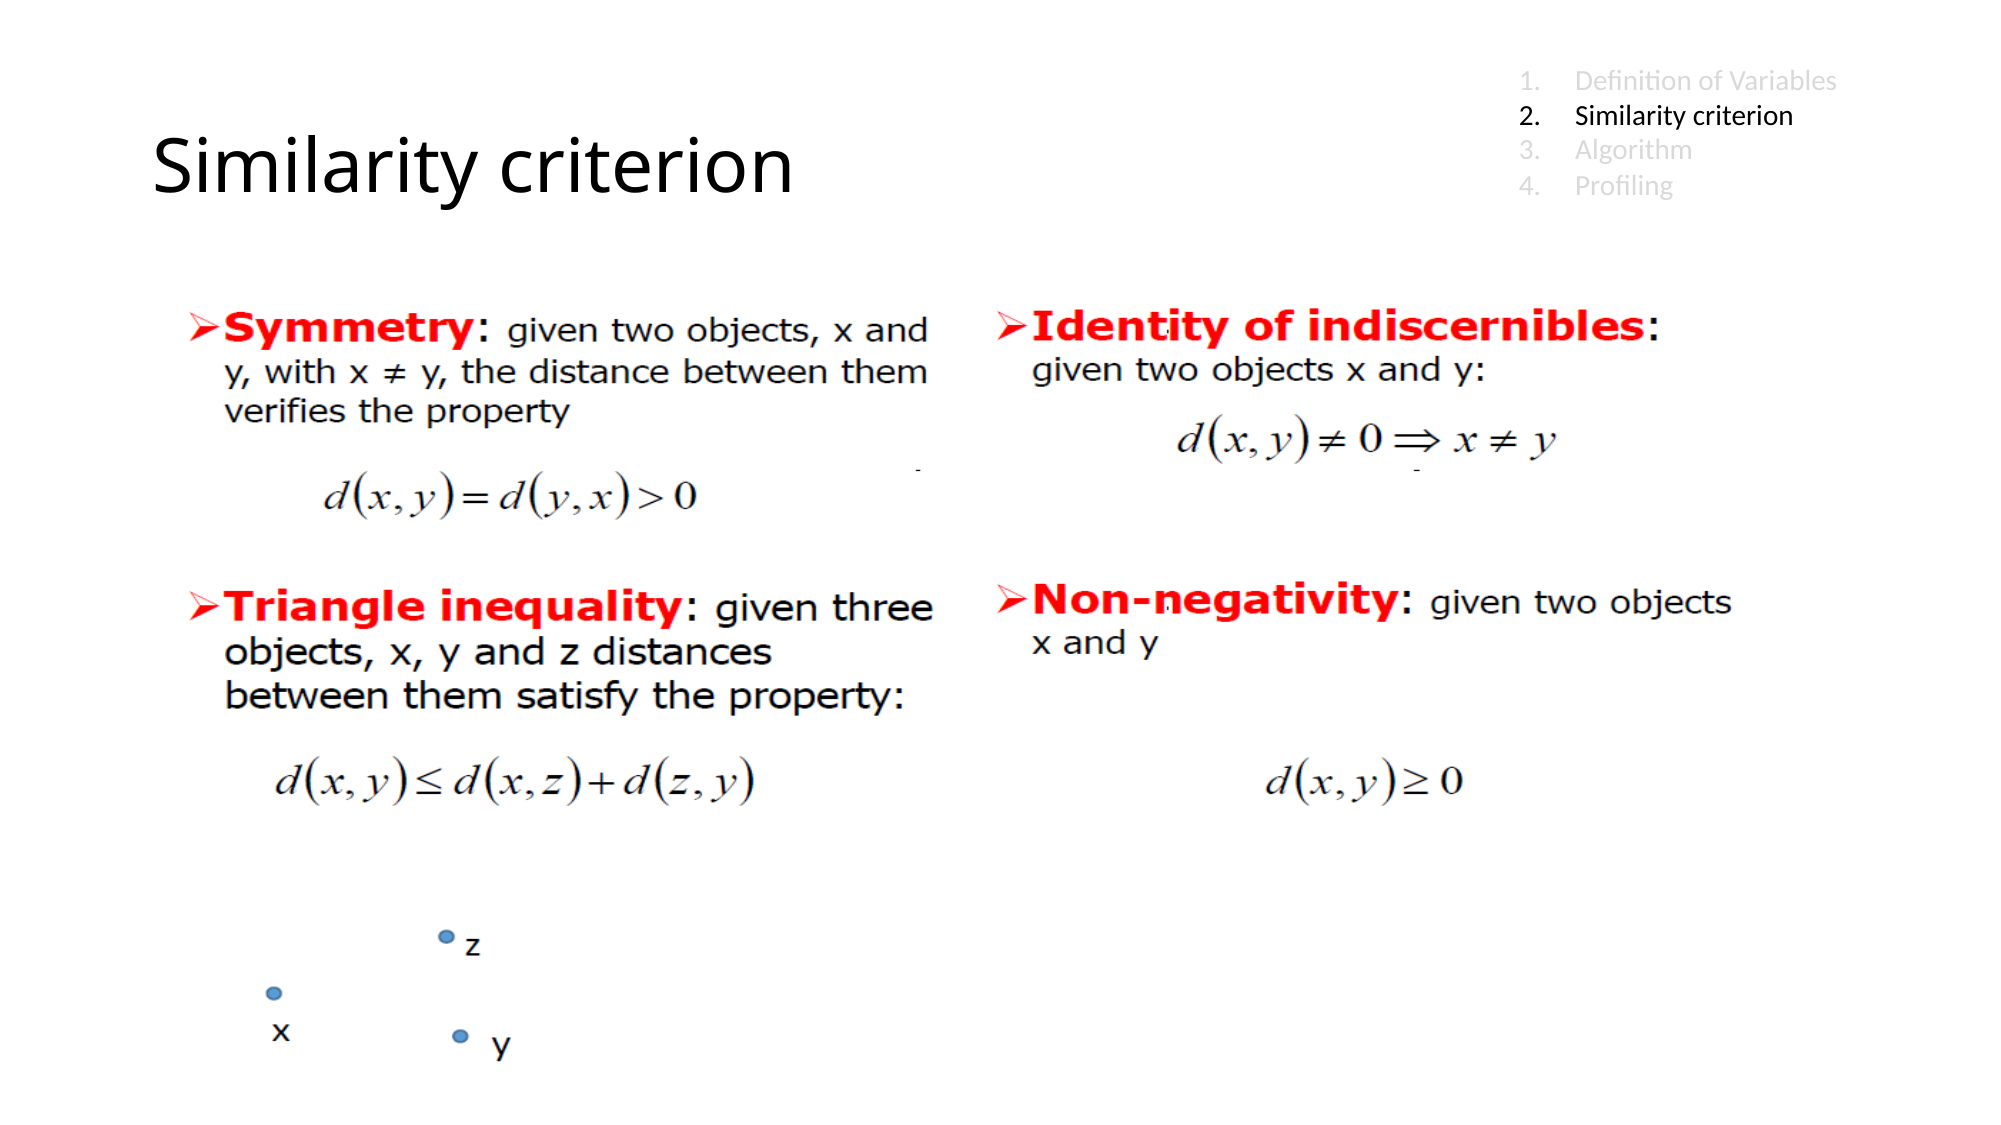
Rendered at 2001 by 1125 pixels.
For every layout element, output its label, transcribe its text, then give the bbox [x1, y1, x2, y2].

text_box Definition of Variables Similarity criterion Algorithm Profiling [1504, 53, 1899, 209]
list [137, 255, 1808, 1072]
title Similarity criterion [137, 59, 1863, 278]
